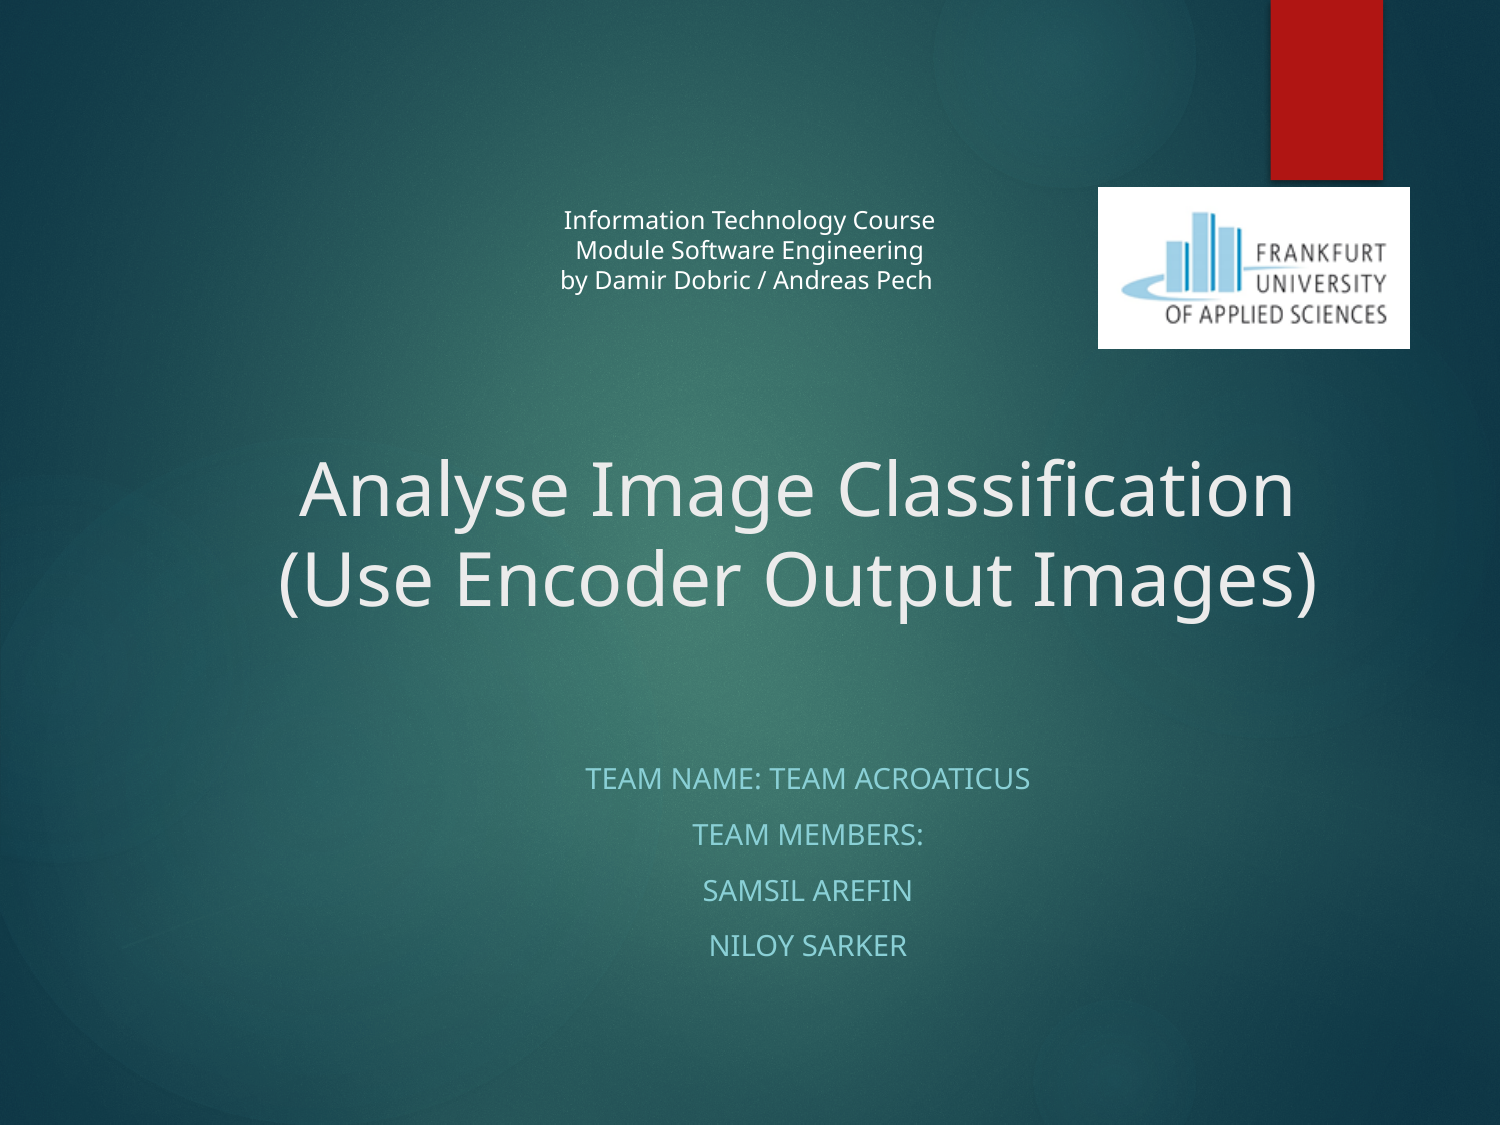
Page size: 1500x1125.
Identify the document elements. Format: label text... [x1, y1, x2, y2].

text_box Information Technology Course Module Software Engineering by Damir Dobric / Andreas Pech [352, 196, 1092, 302]
title Analyse Image Classification (Use Encoder Output Images) [244, 416, 1372, 630]
picture [1098, 187, 1410, 349]
subtitle Team Name: Team Acroaticus Team Members: Samsil Arefin Niloy Sarker [330, 752, 1286, 988]
